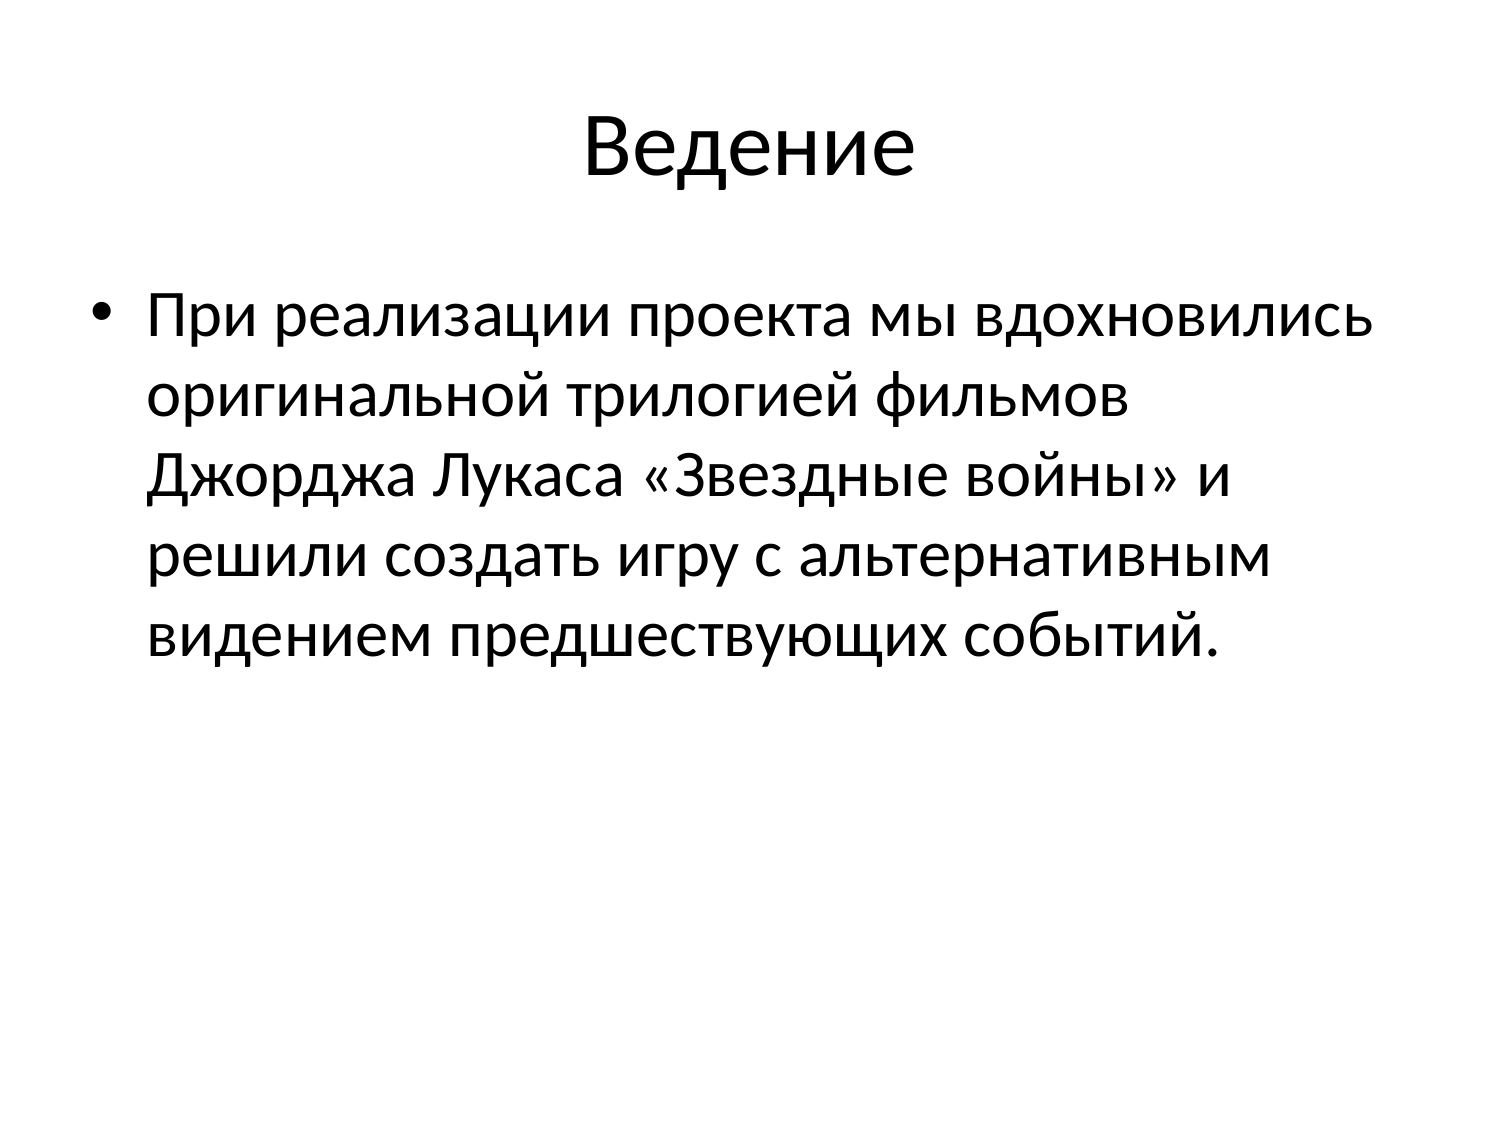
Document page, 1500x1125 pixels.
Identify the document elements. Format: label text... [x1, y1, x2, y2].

list При реализации проекта мы вдохновились оригинальной трилогией фильмов Джорджа Лукаса «Звездные войны» и решили создать игру с альтернативным видением предшествующих событий. [75, 262, 1425, 1005]
title Ведение [75, 45, 1425, 233]
